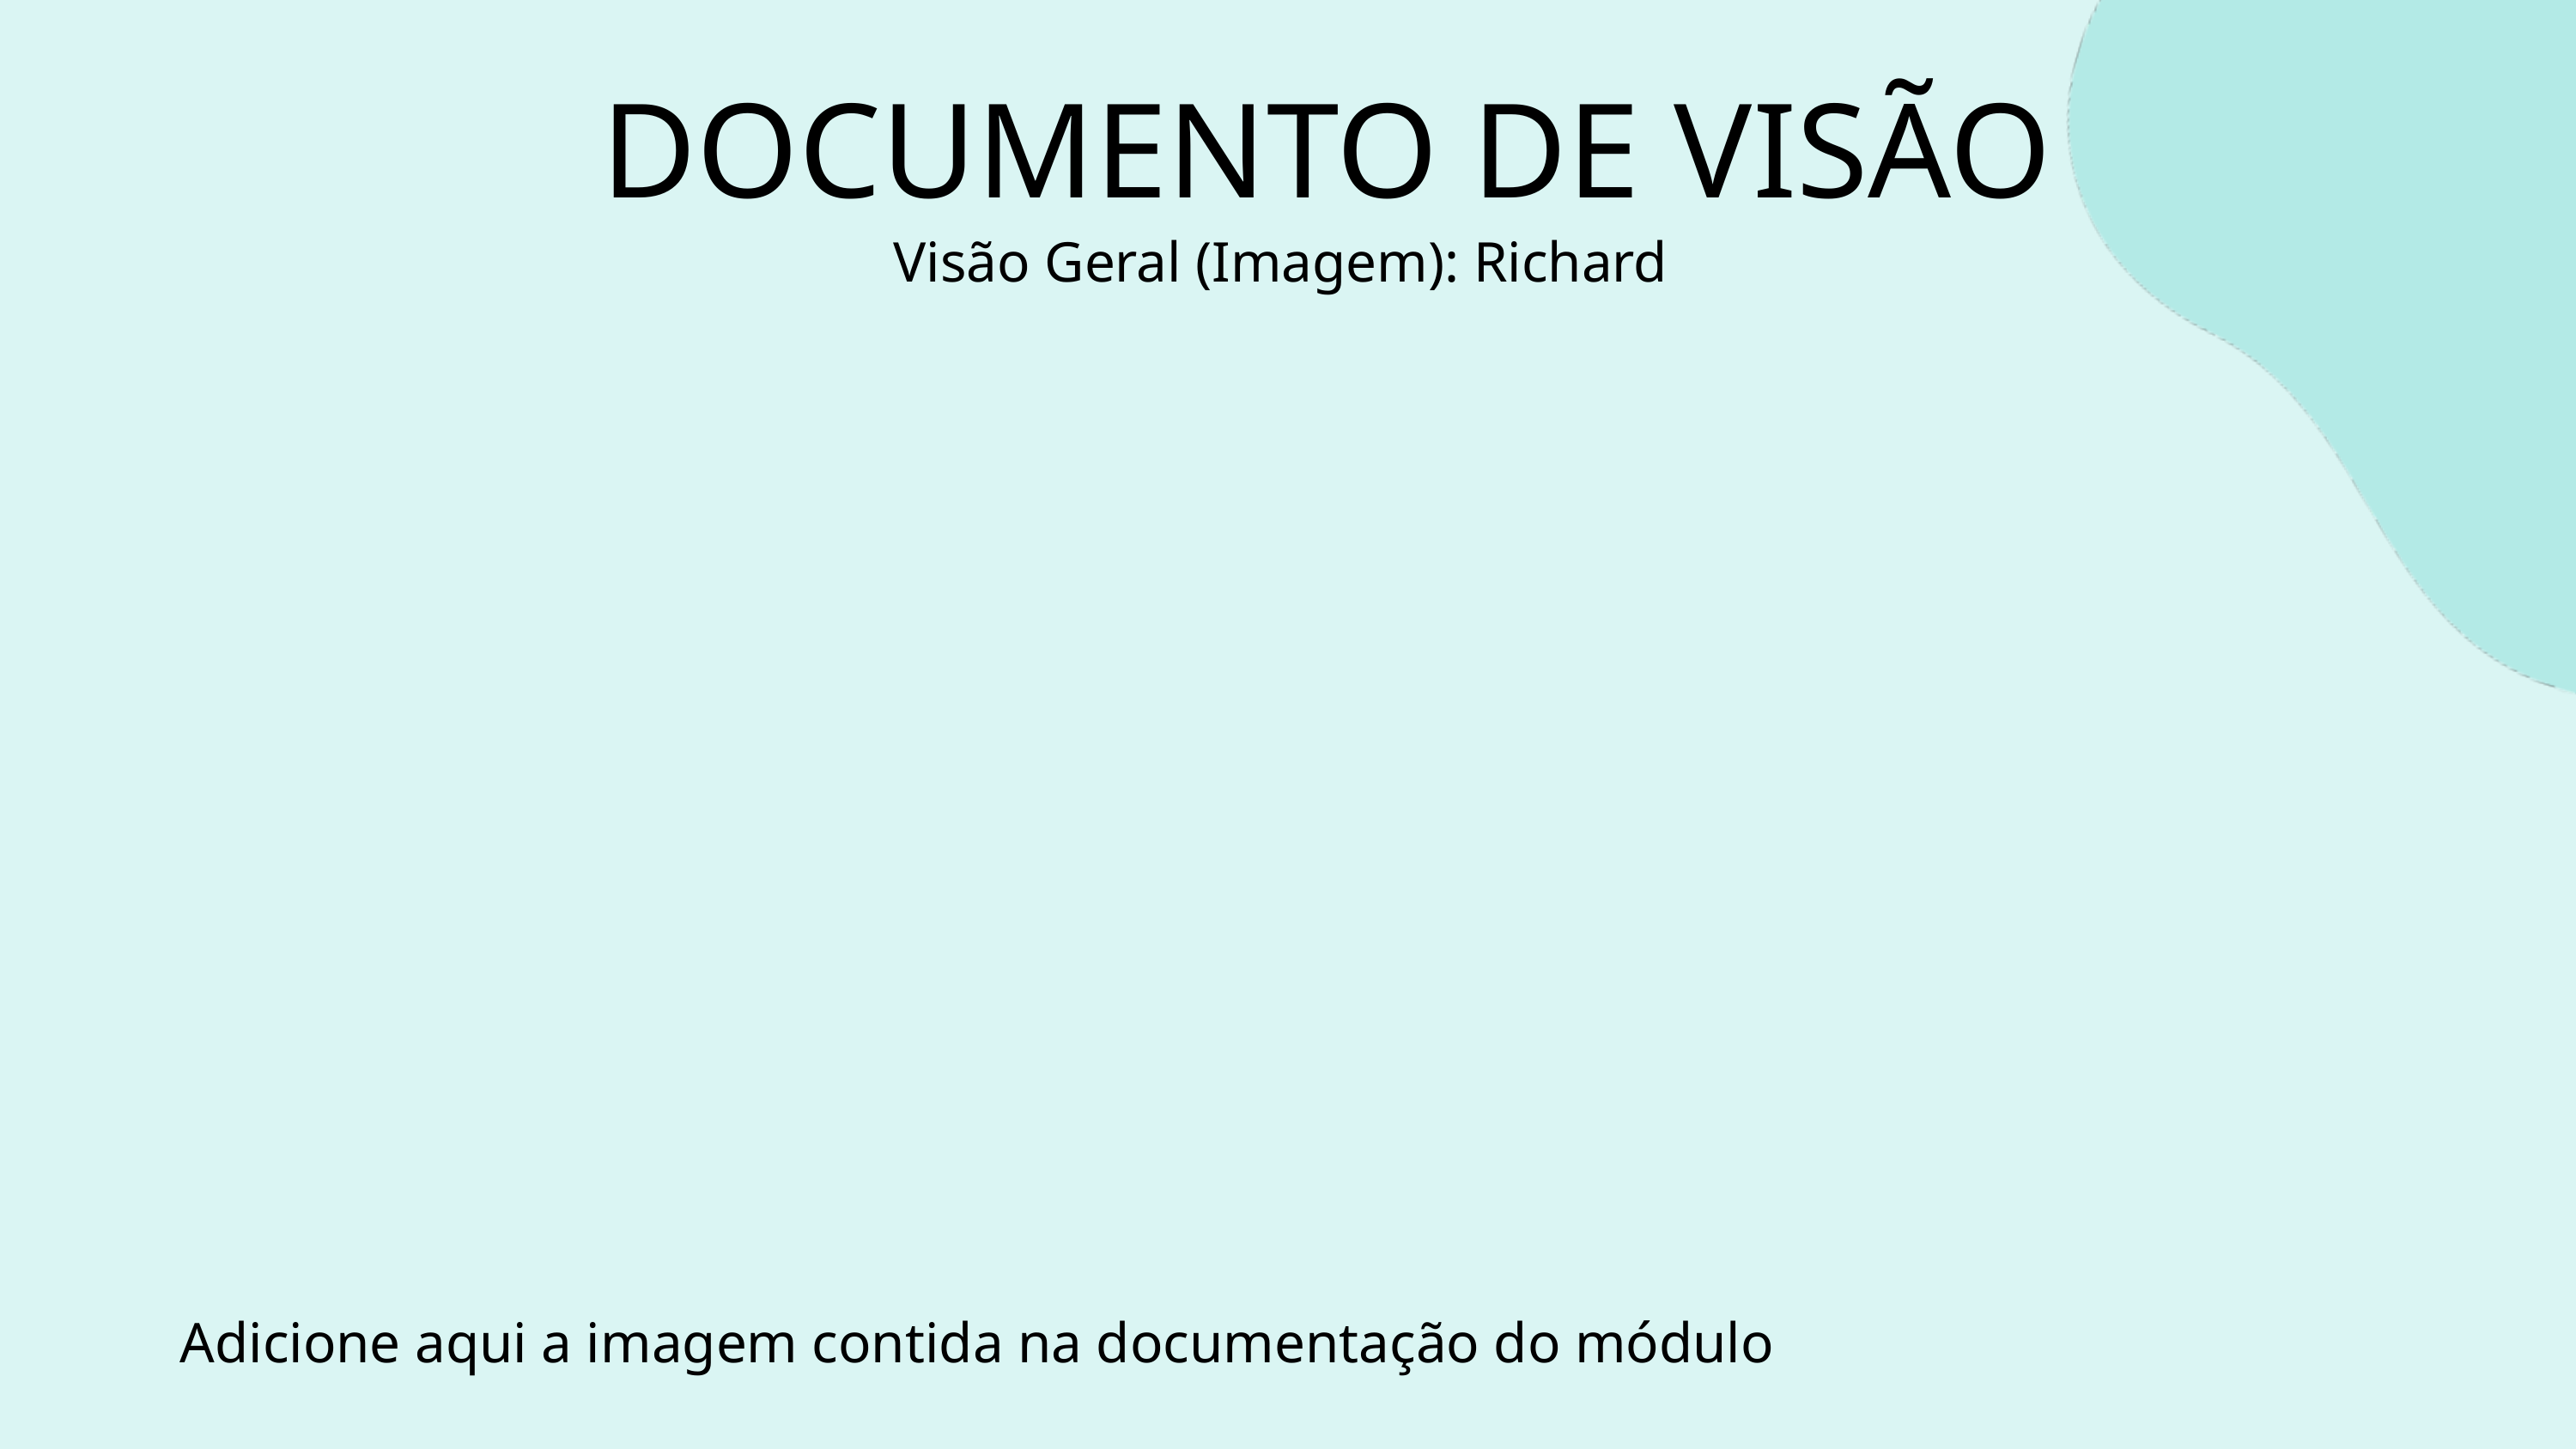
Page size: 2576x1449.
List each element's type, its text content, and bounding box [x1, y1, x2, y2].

picture [1866, 0, 2576, 787]
text_box Visão Geral (Imagem): Richard [460, 216, 1969, 294]
text_box DOCUMENTO DE VISÃO [144, 67, 2008, 224]
text_box Adicione aqui a imagem contida na documentação do módulo [77, 1296, 1863, 1373]
